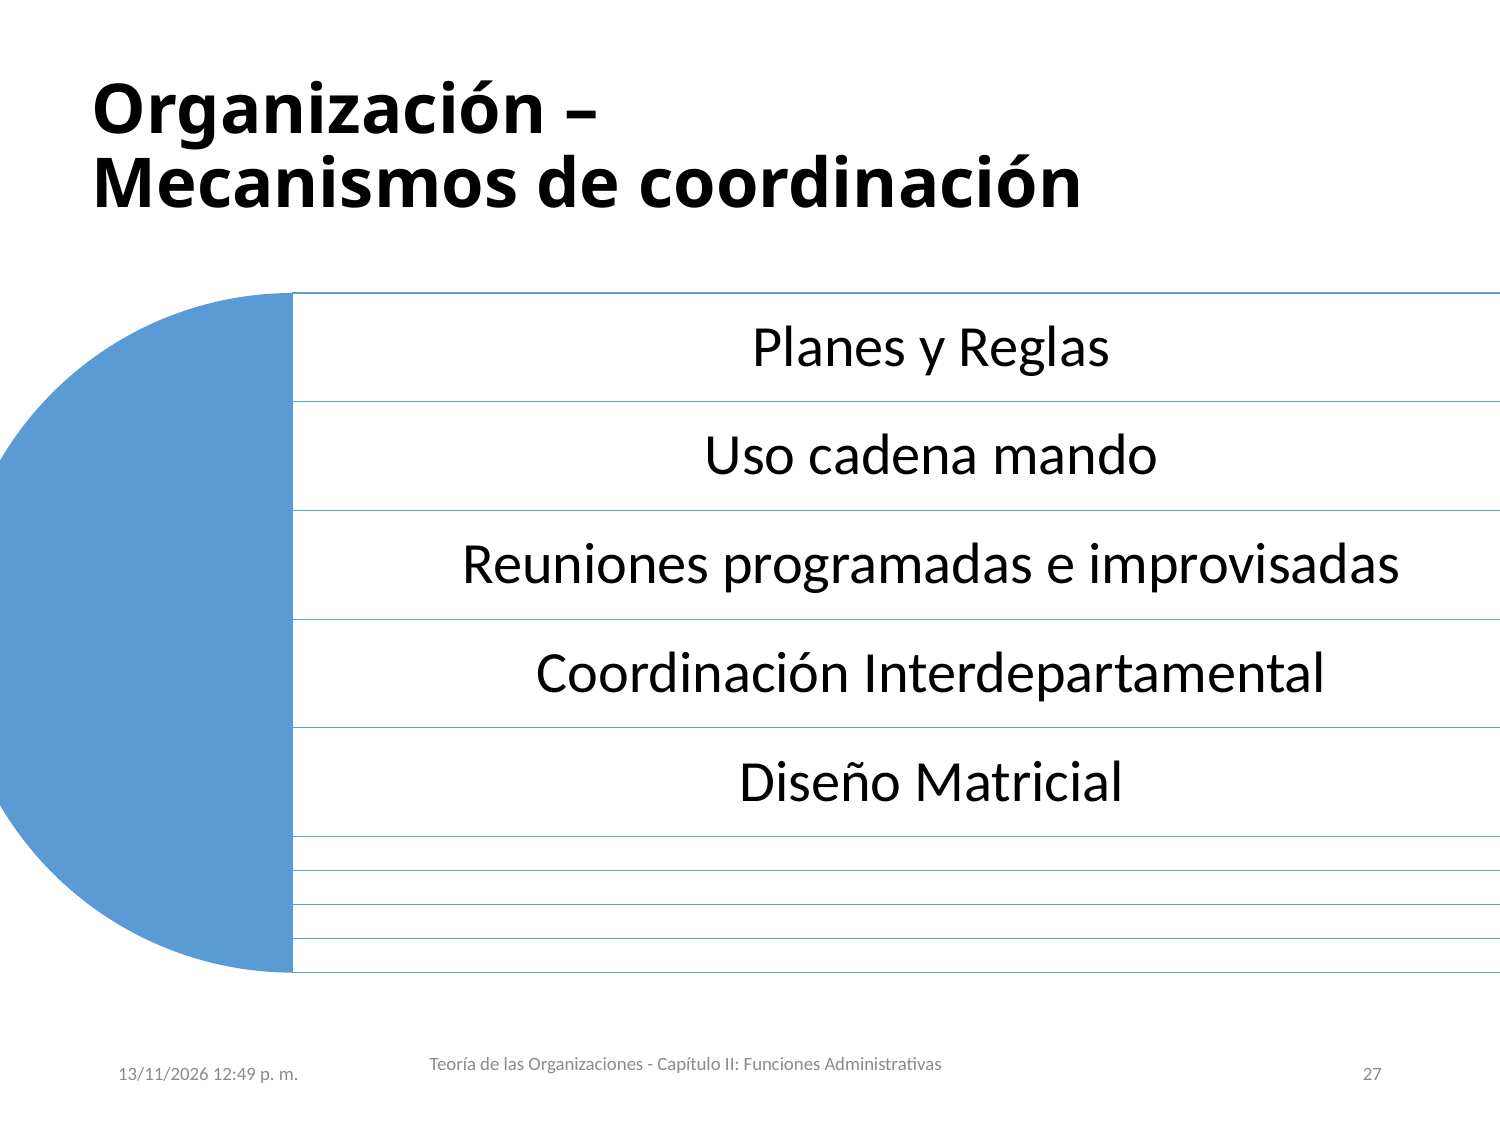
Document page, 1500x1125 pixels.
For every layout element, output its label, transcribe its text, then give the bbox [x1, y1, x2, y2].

title Organización – Mecanismos de coordinación [76, 54, 1427, 242]
footer Teoría de las Organizaciones - Capítulo II: Funciones Administrativas [304, 1025, 1067, 1100]
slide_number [103, 1042, 441, 1103]
slide_number 27 [1059, 1042, 1397, 1103]
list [0, 292, 1500, 973]
